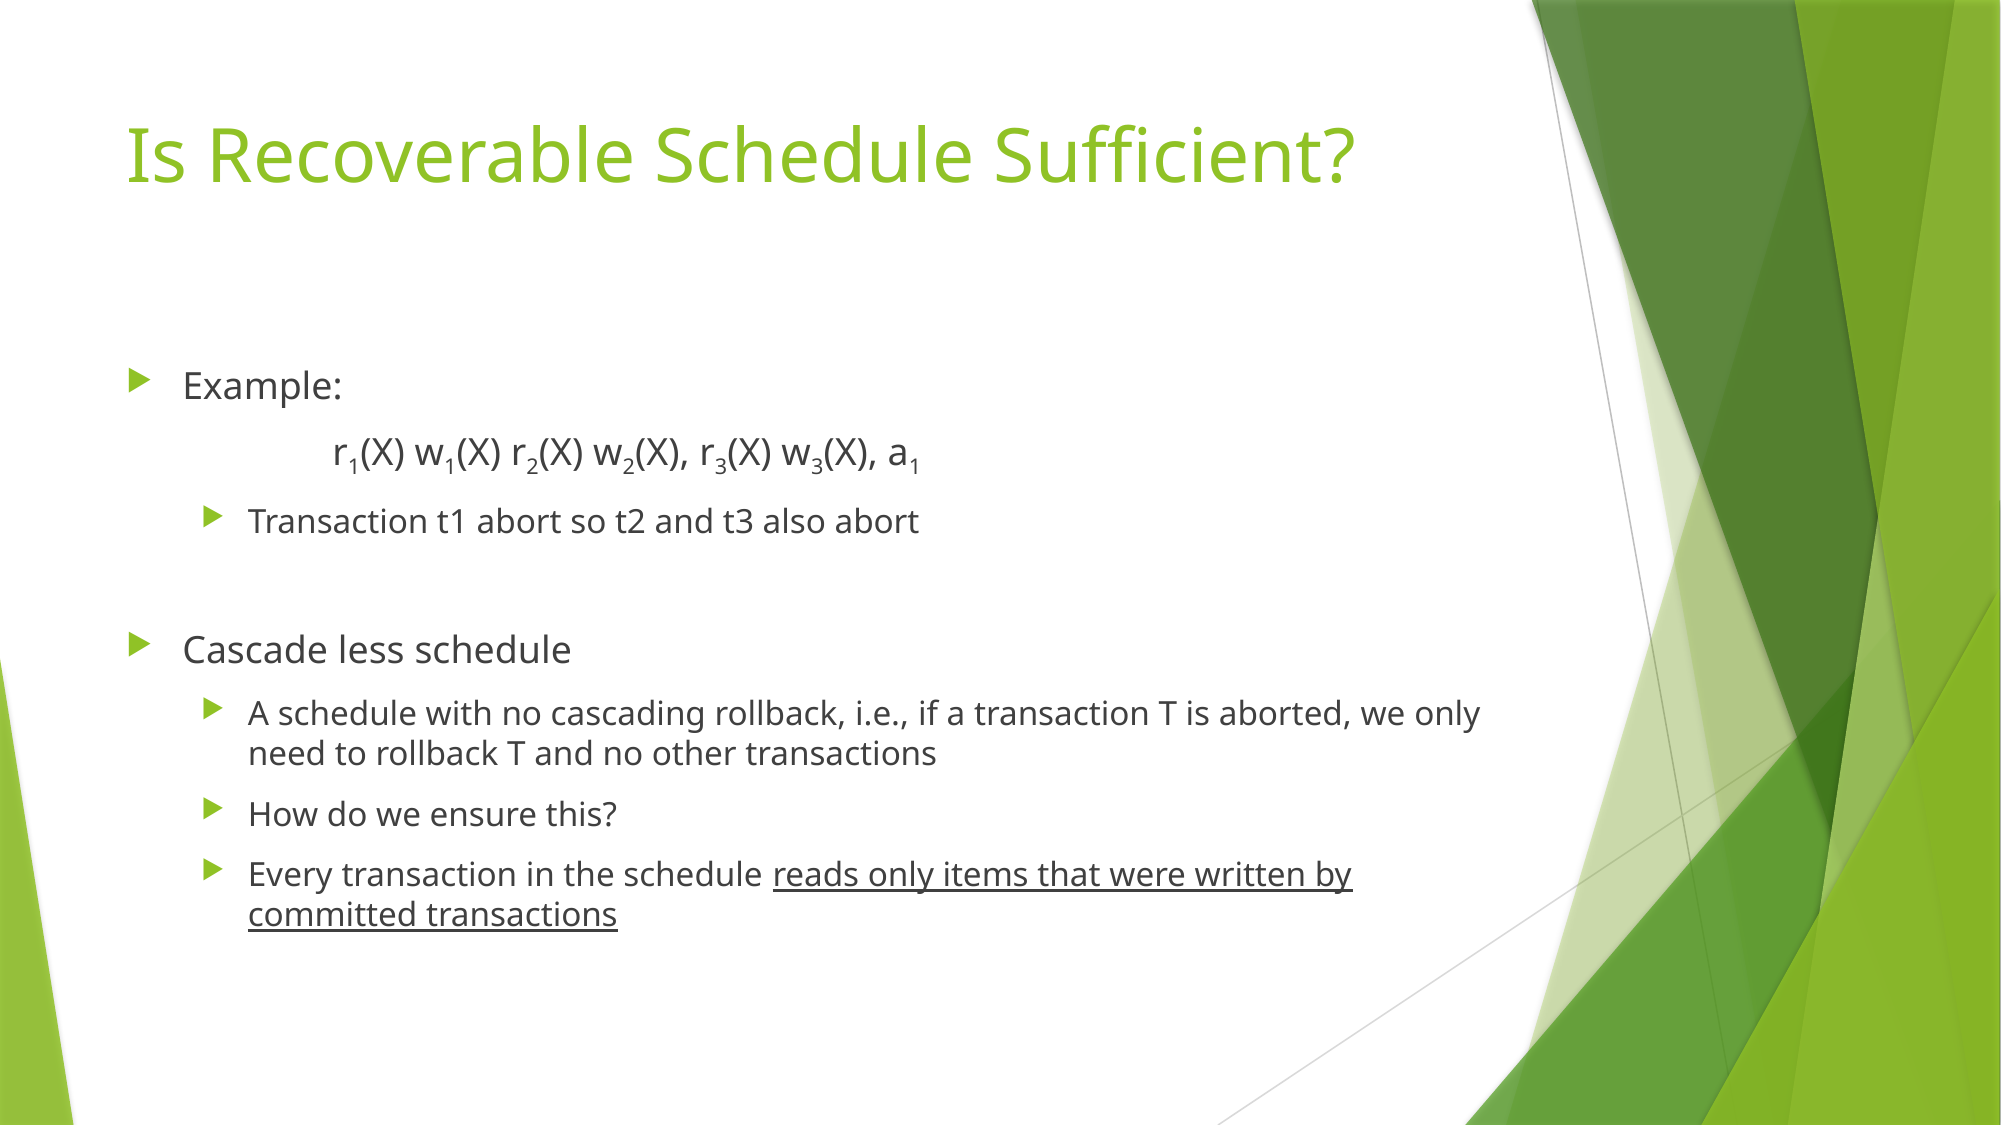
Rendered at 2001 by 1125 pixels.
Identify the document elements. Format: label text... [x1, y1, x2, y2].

title Is Recoverable Schedule Sufficient? [111, 99, 1522, 317]
list Example: r1(X) w1(X) r2(X) w2(X), r3(X) w3(X), a1 Transaction t1 abort so t2 and t3 also abort Cascade less schedule A schedule with no cascading rollback, i.e., if a transaction T is aborted, we only need to rollback T and no other transactions How do we ensure this? Every transaction in the schedule reads only items that were written by committed transactions [111, 354, 1522, 992]
